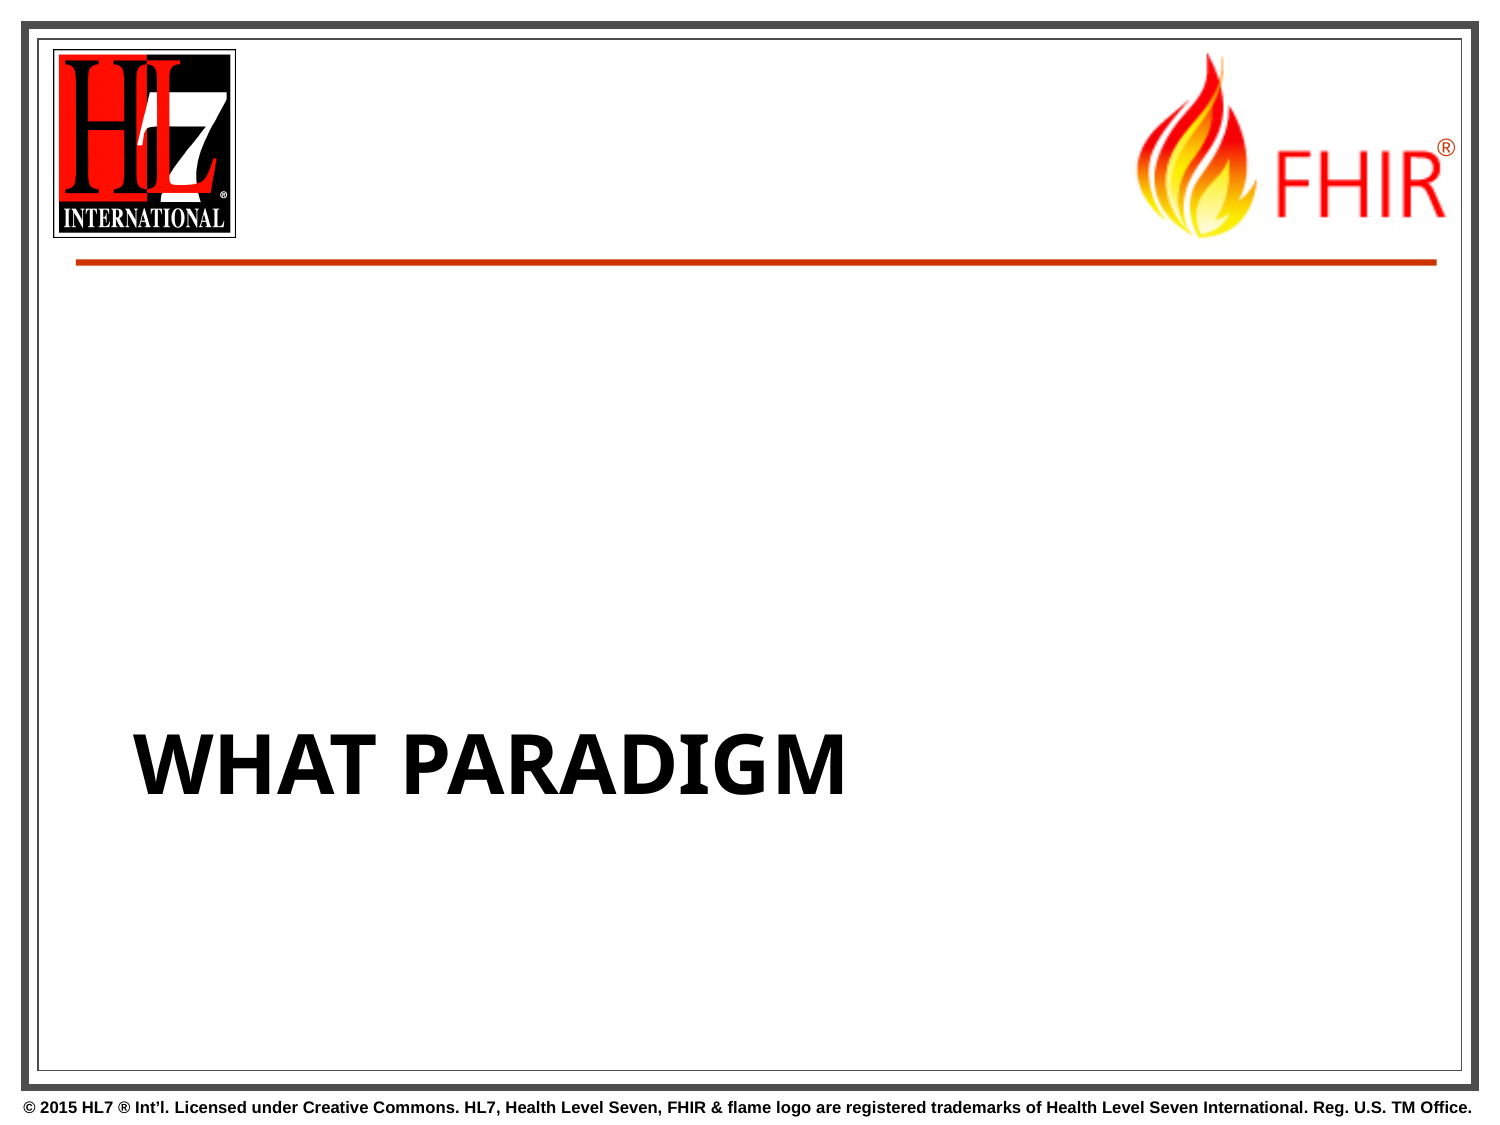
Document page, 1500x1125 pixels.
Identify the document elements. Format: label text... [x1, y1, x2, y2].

title What Paradigm [118, 722, 1394, 947]
picture [1124, 42, 1458, 249]
picture [53, 49, 236, 238]
